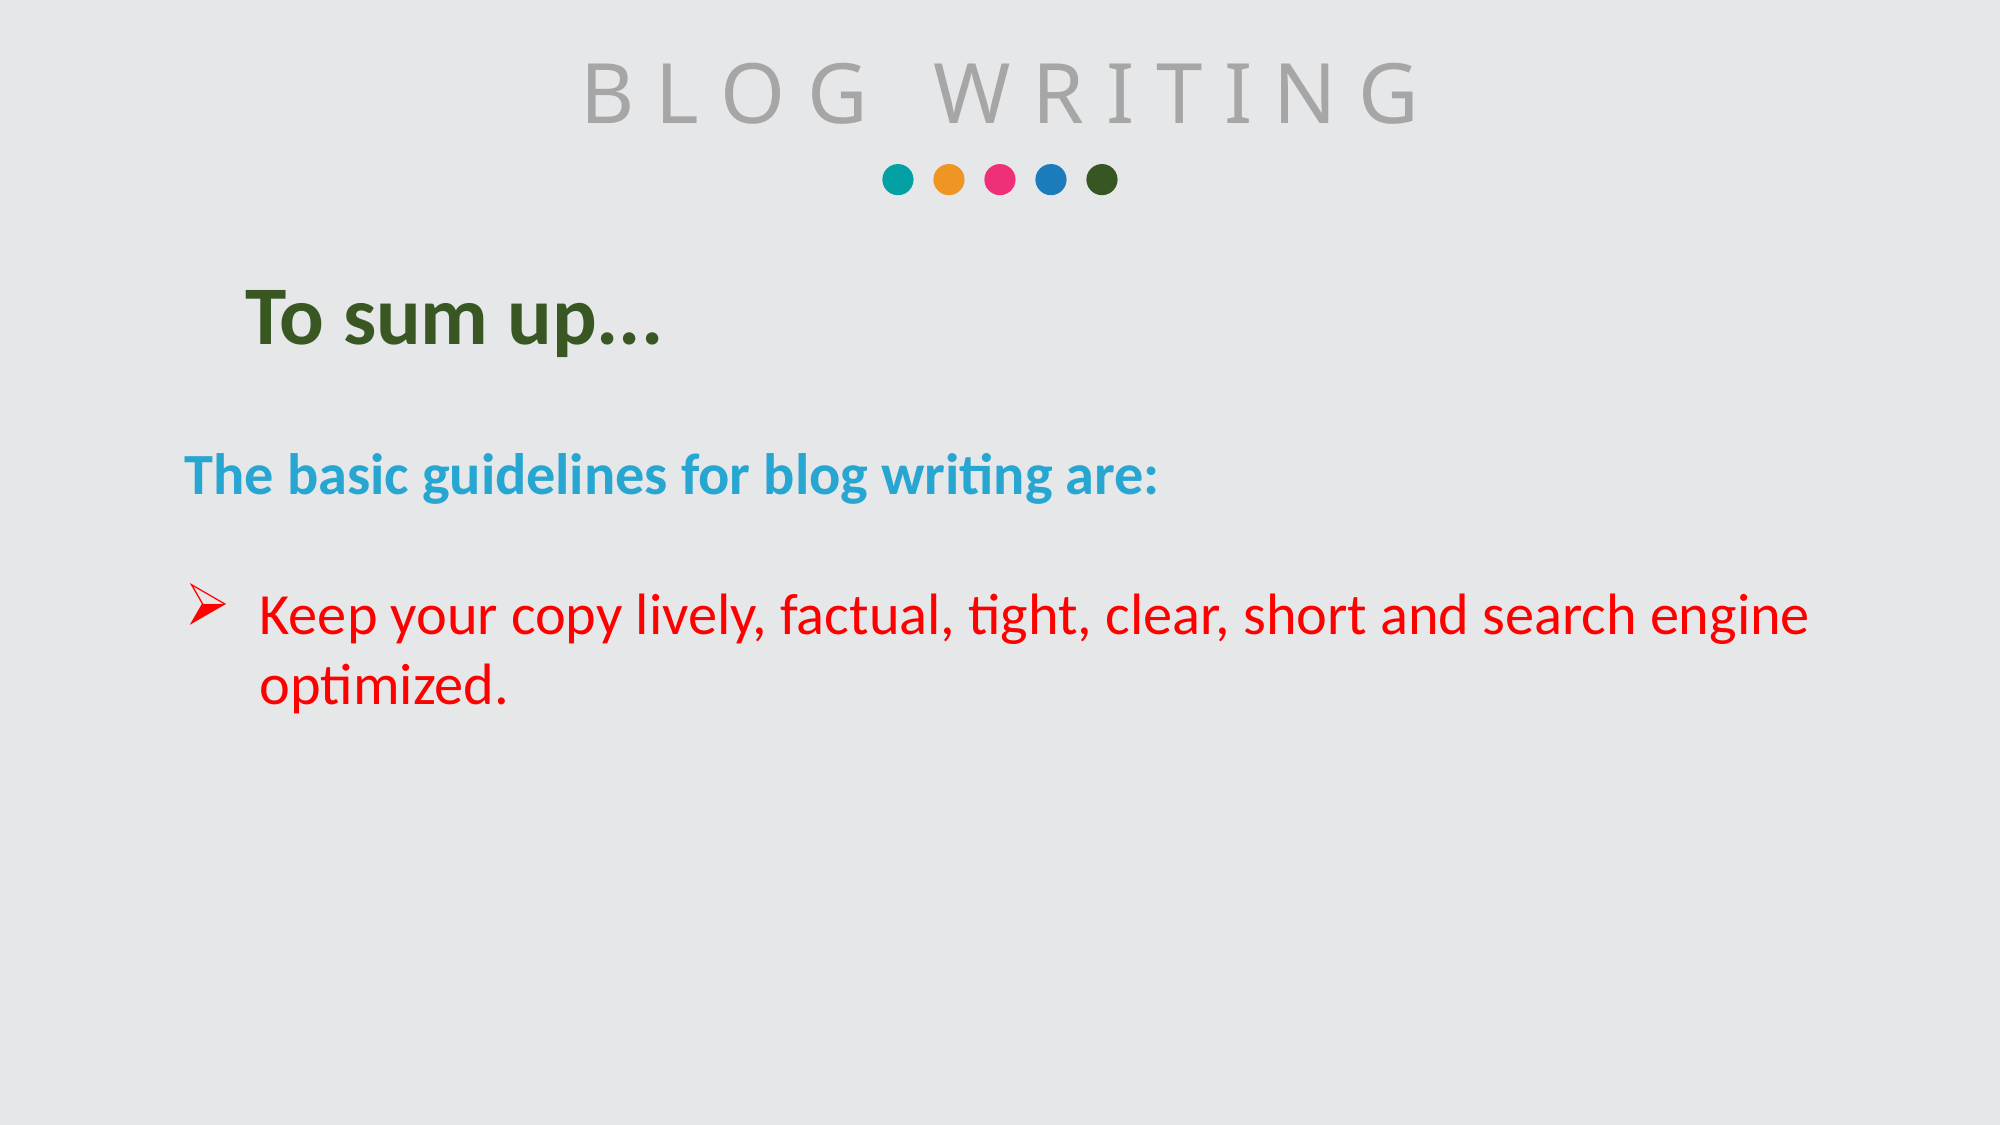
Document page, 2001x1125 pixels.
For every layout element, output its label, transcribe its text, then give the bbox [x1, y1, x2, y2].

text_box B L O G W R I T I N G [338, 32, 1662, 148]
text_box The basic guidelines for blog writing are: Keep your copy lively, factual, tight, clear, short and search engine optimized. [169, 429, 1830, 724]
text_box To sum up... [230, 254, 1769, 369]
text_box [882, 163, 1118, 196]
